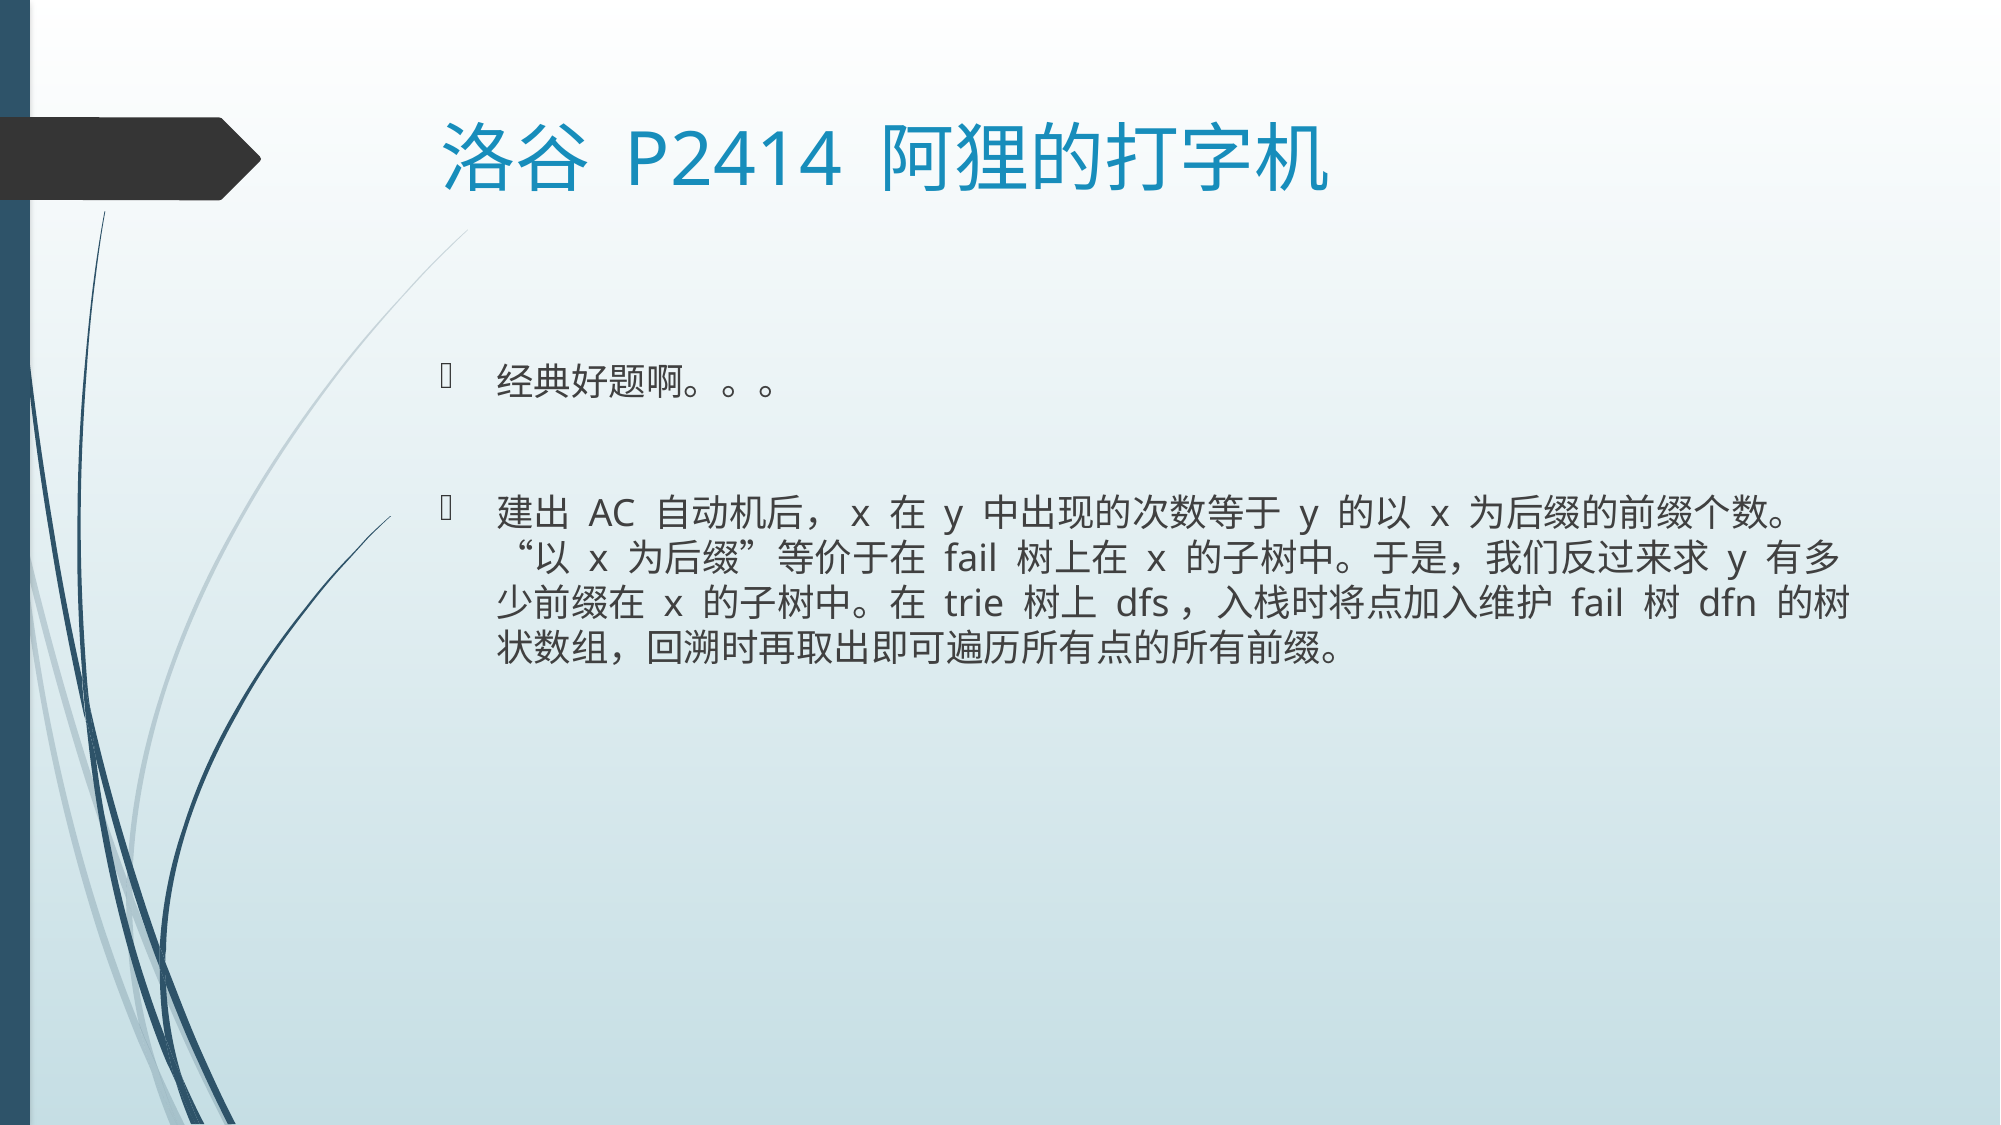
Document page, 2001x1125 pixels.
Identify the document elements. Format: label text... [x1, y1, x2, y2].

title 洛谷 P2414 阿狸的打字机 [425, 102, 1888, 313]
list 经典好题啊。。。 建出 AC 自动机后，x 在 y 中出现的次数等于 y 的以 x 为后缀的前缀个数。“以 x 为后缀”等价于在 fail 树上在 x 的子树中。于是，我们反过来求 y 有多少前缀在 x 的子树中。在 trie 树上 dfs，入栈时将点加入维护 fail 树 dfn 的树状数组，回溯时再取出即可遍历所有点的所有前缀。 [424, 350, 1888, 970]
